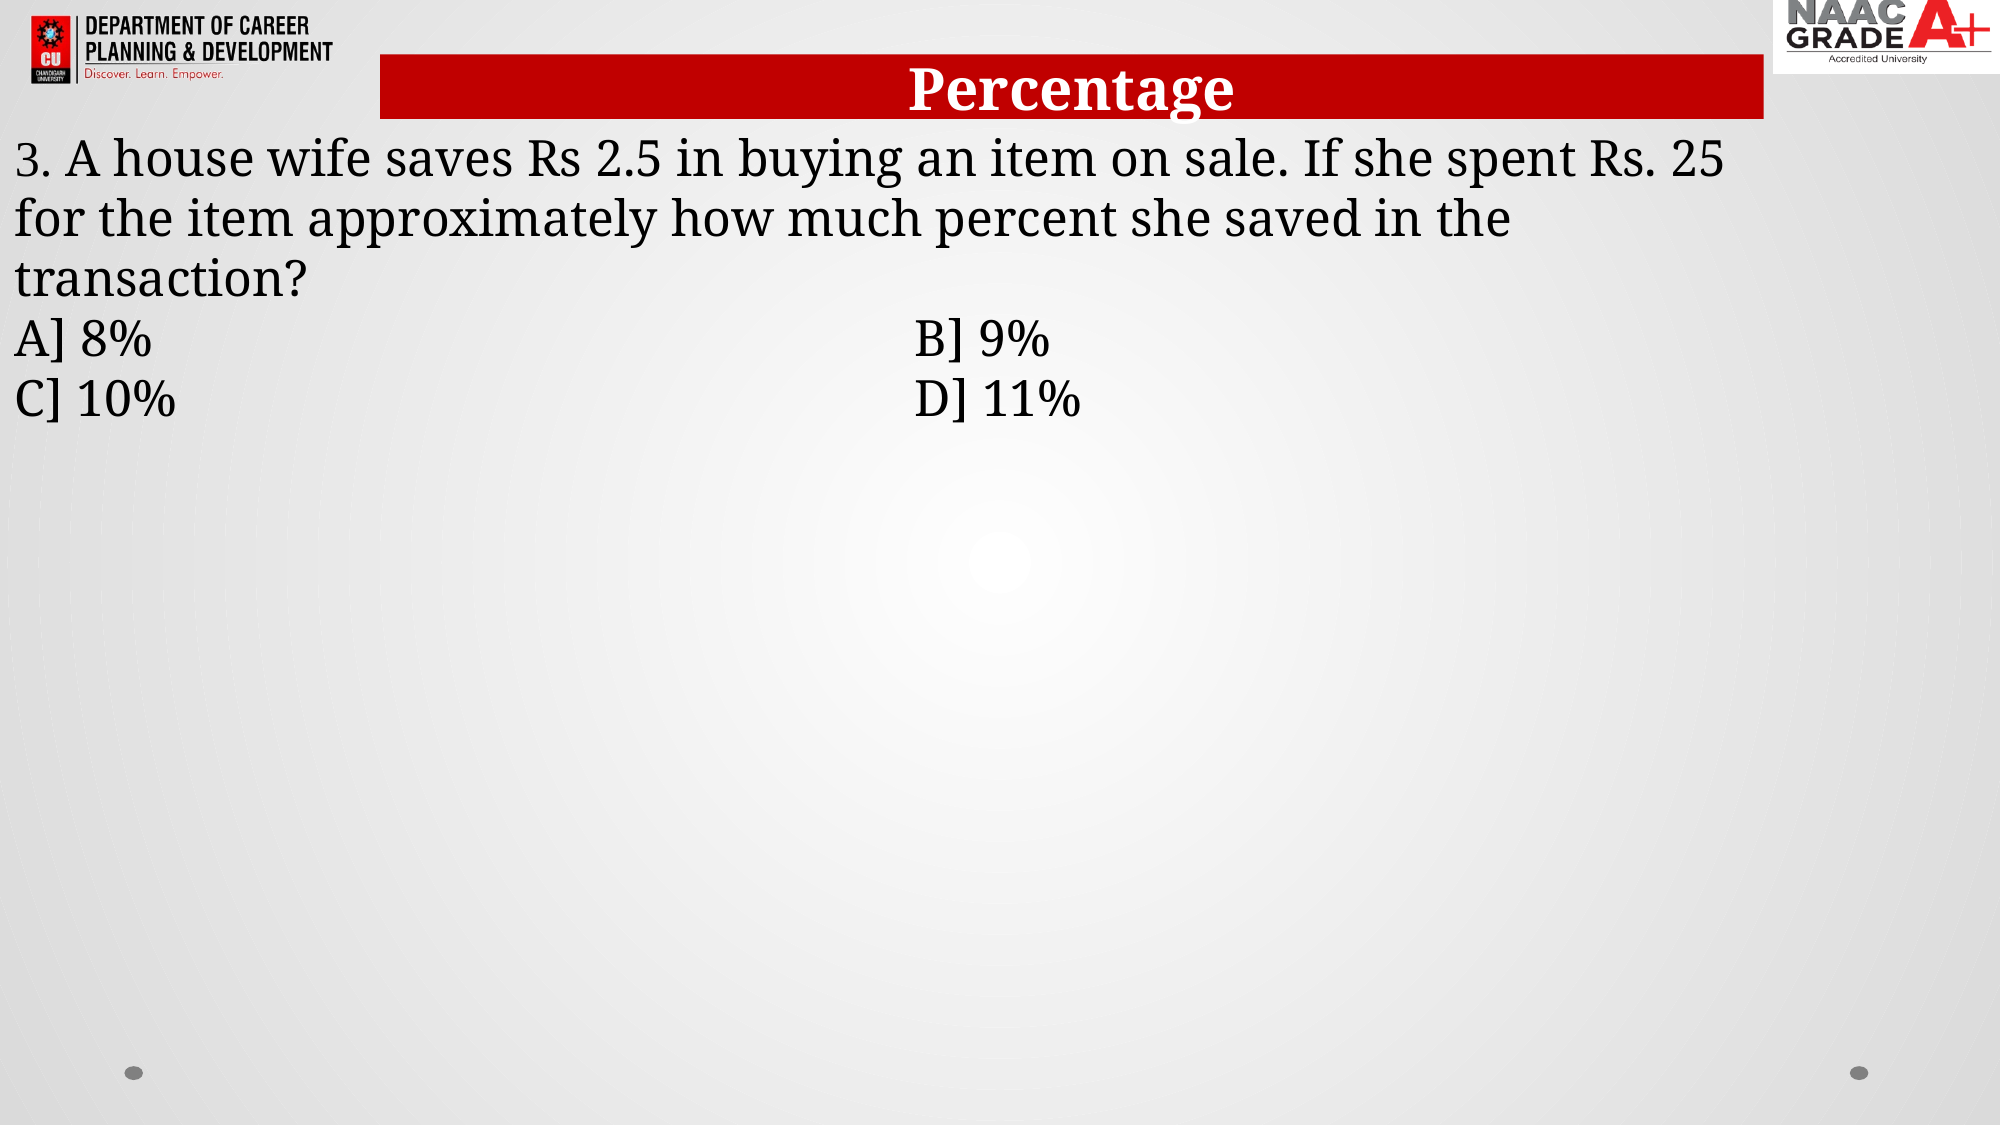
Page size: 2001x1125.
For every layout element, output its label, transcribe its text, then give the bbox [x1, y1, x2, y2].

text_box Percentage [378, 52, 1766, 121]
picture [1772, 0, 2000, 74]
picture [23, 0, 349, 100]
text_box 3. A house wife saves Rs 2.5 in buying an item on sale. If she spent Rs. 25 for the item approximately how much percent she saved in the transaction? A] 8% B] 9% C] 10% D] 11% [0, 118, 1819, 494]
